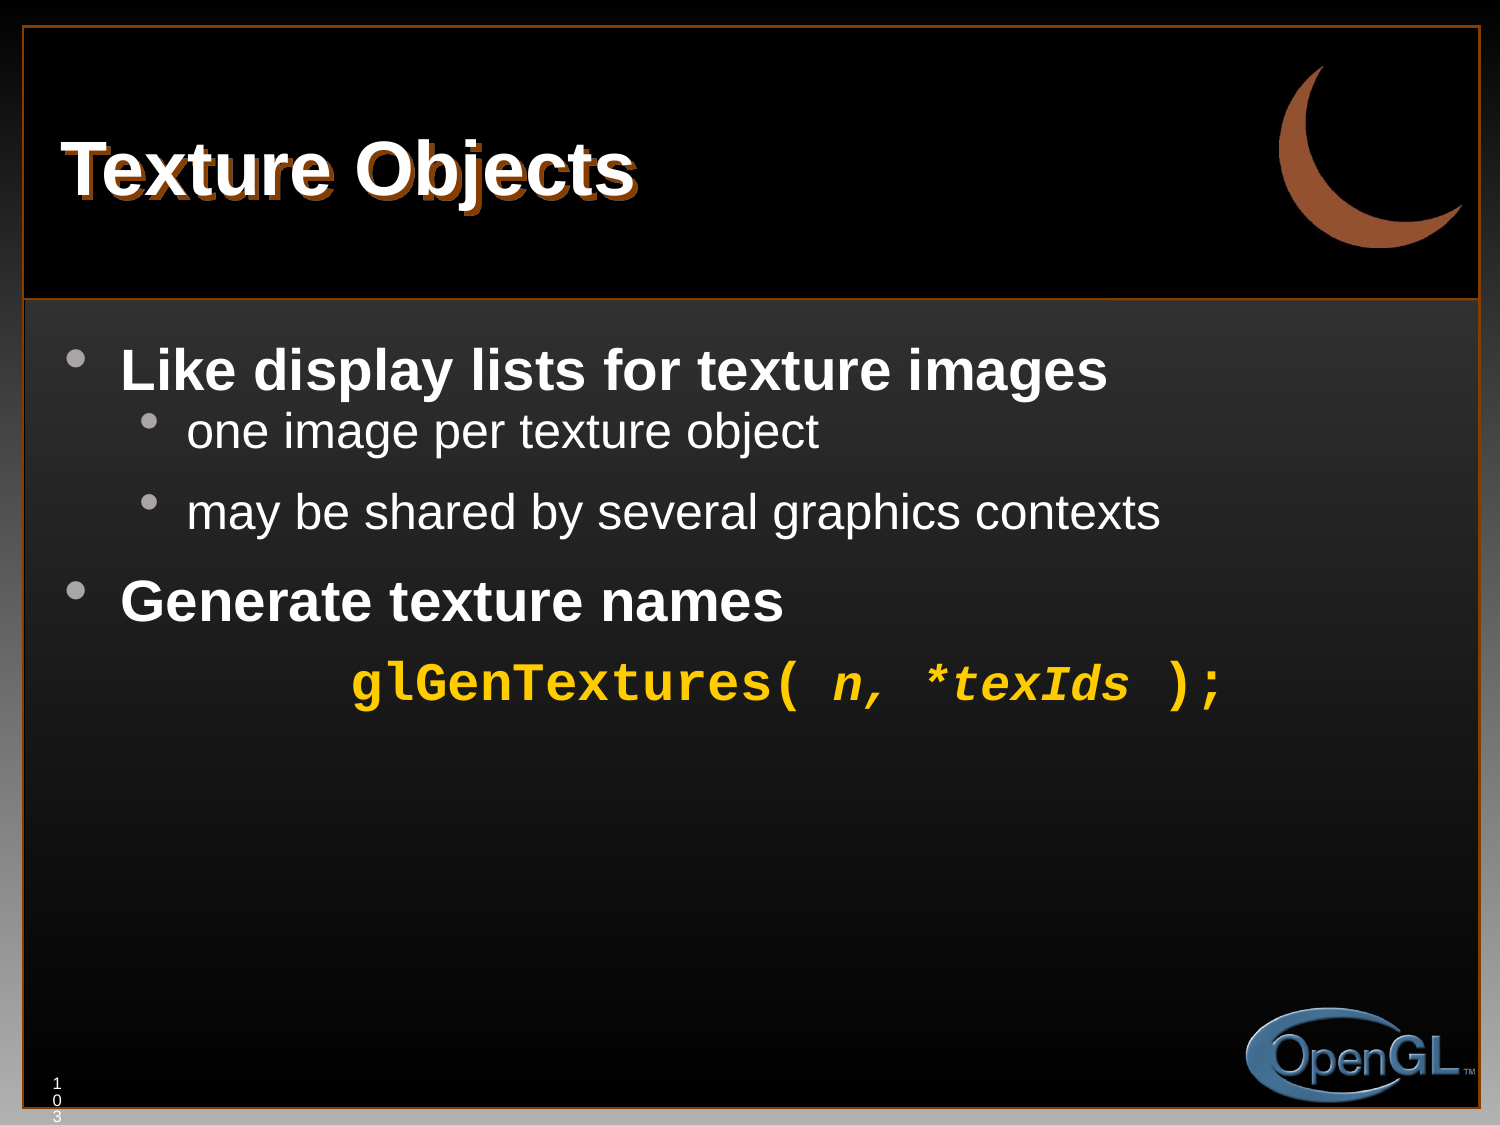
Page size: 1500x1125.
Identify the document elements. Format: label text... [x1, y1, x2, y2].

slide_number 103 [37, 1065, 75, 1101]
list Like display lists for texture images one image per texture object may be shared by several graphics contexts Generate texture names glGenTextures( n, *texIds ); [49, 324, 1455, 1001]
picture [1279, 66, 1462, 248]
title Texture Objects [45, 48, 1266, 276]
picture [1240, 994, 1477, 1116]
